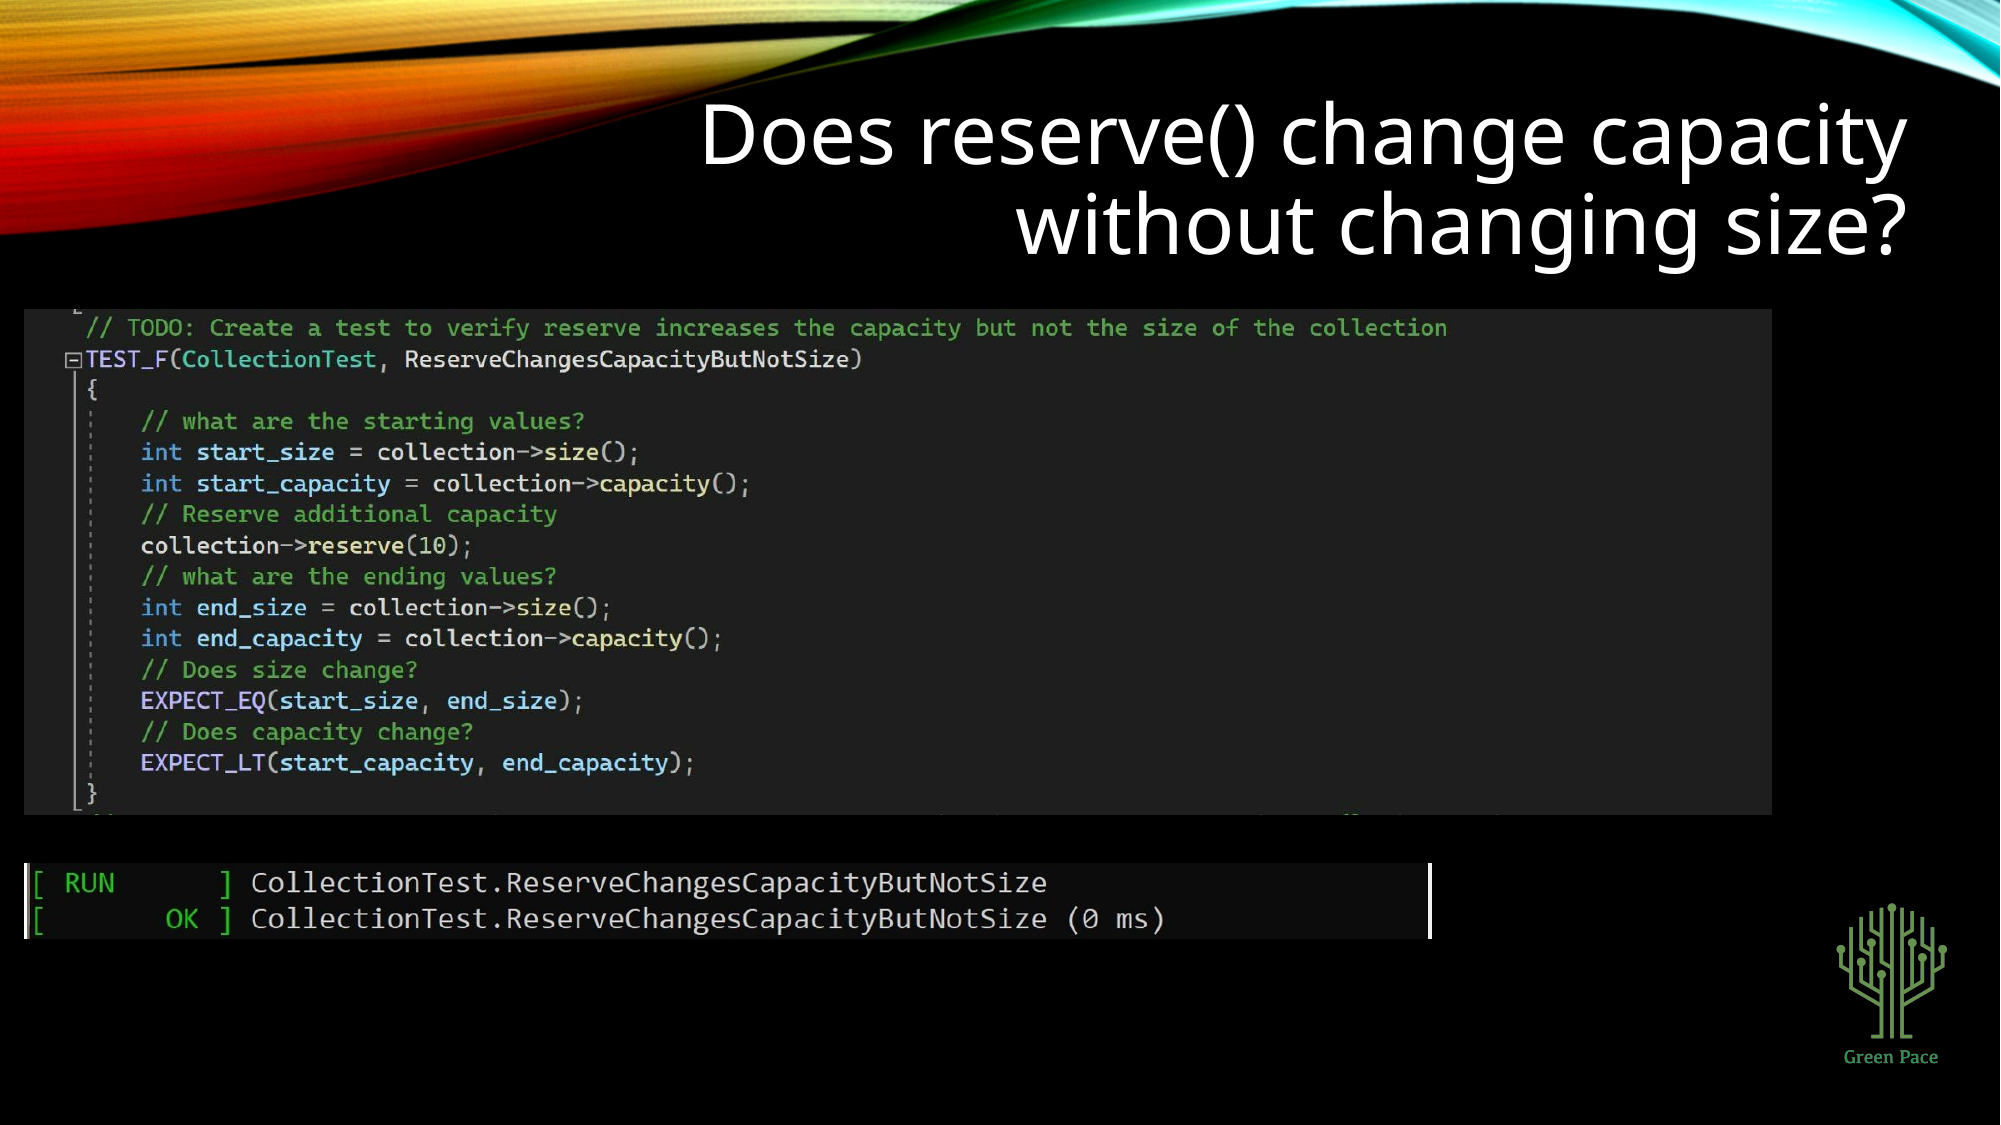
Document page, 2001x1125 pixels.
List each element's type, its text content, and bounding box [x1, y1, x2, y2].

title Does reserve() change capacity without changing size? [511, 77, 1924, 290]
picture [24, 309, 1773, 816]
picture [0, 0, 2000, 237]
picture [1817, 892, 1964, 1082]
picture [24, 863, 1432, 940]
